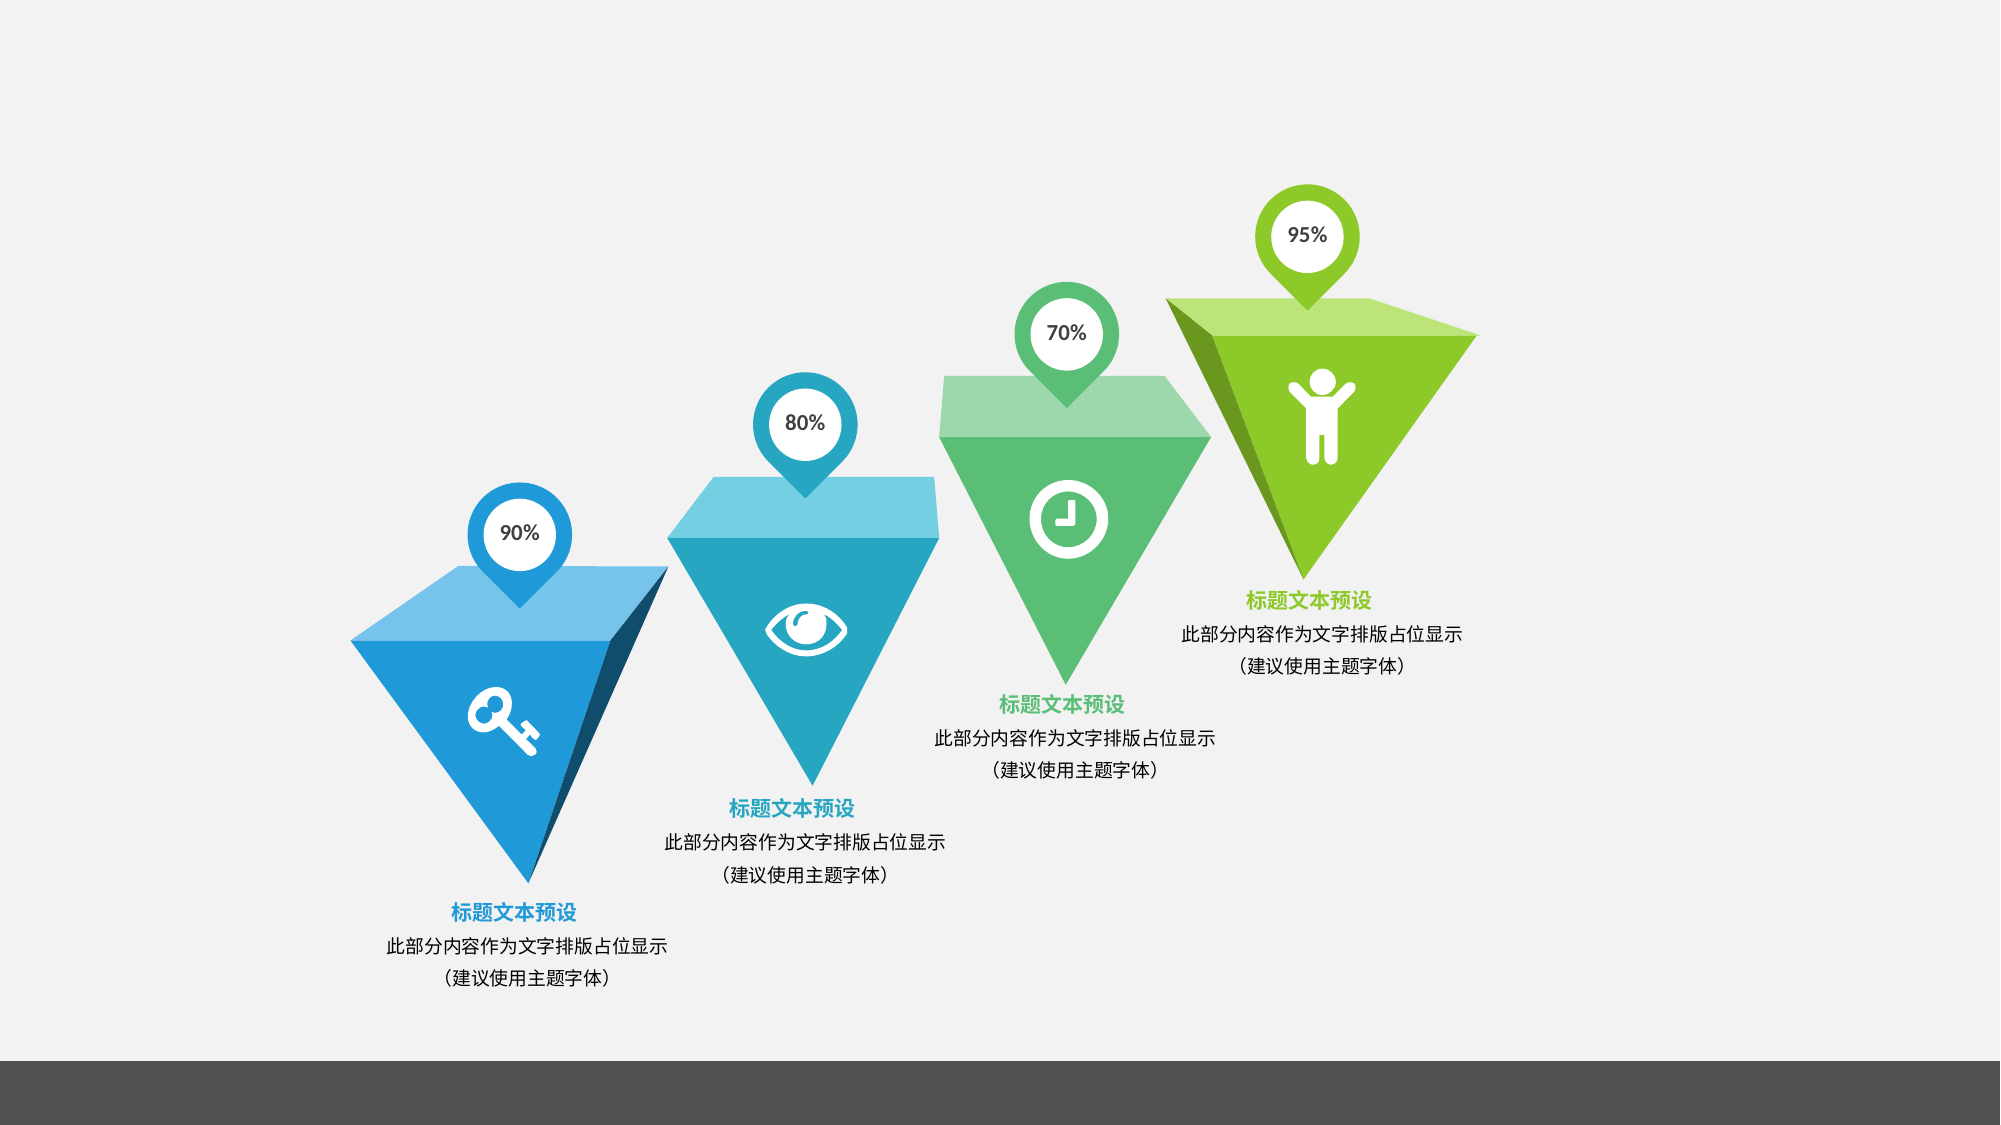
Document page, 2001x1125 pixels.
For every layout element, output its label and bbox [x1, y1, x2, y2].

text_box [337, 184, 1512, 1000]
